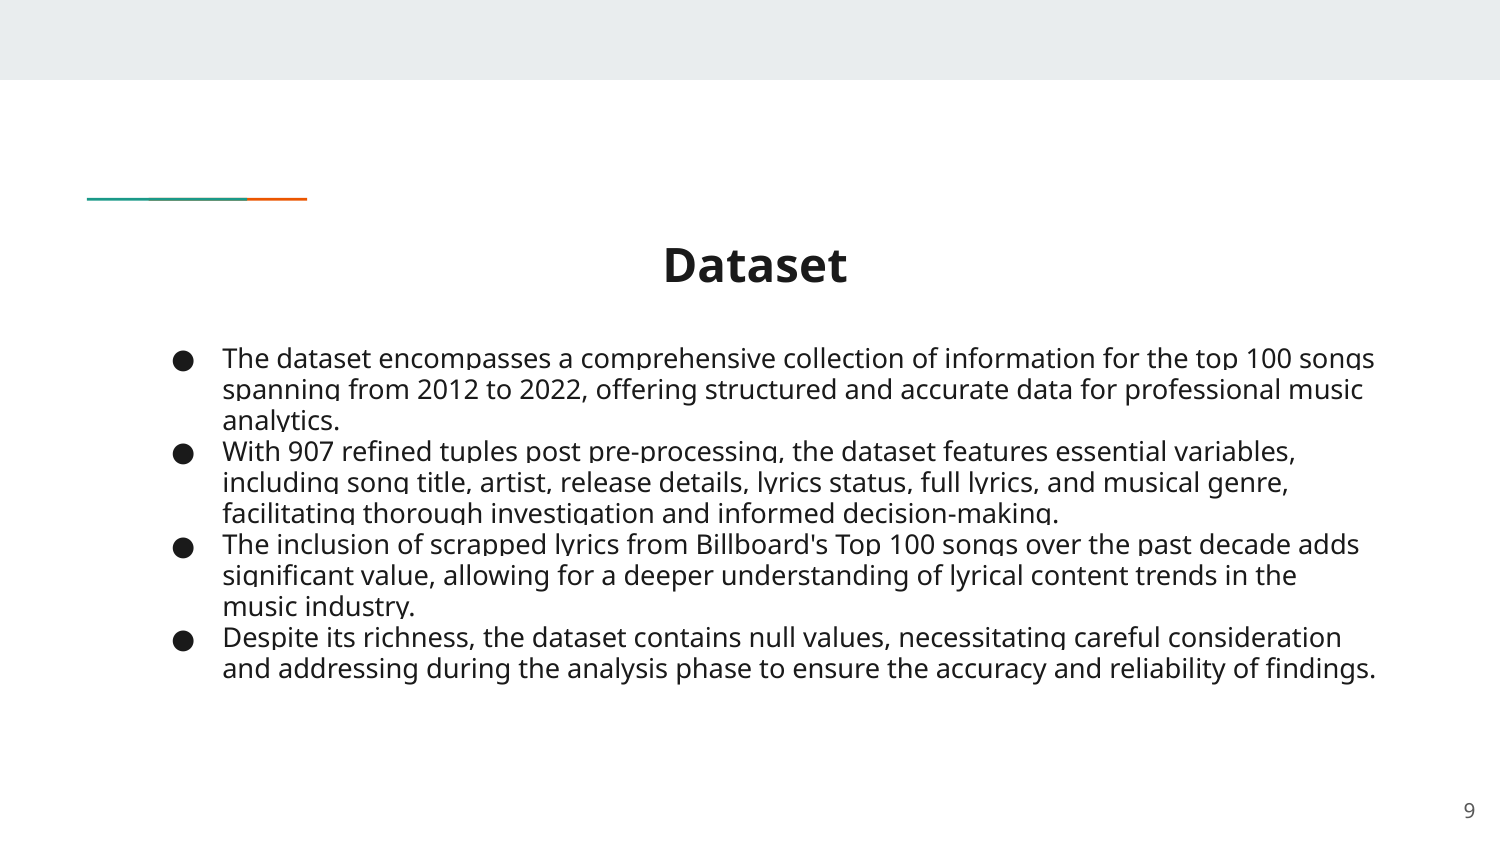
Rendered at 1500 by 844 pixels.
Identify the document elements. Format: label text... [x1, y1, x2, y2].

title Dataset [124, 220, 1386, 308]
slide_number 9 [1400, 779, 1491, 844]
list The dataset encompasses a comprehensive collection of information for the top 100 songs spanning from 2012 to 2022, offering structured and accurate data for professional music analytics. With 907 refined tuples post pre-processing, the dataset features essential variables, including song title, artist, release details, lyrics status, full lyrics, and musical genre, facilitating thorough investigation and informed decision-making. The inclusion of scrapped lyrics from Billboard's Top 100 songs over the past decade adds significant value, allowing for a deeper understanding of lyrical content trends in the music industry. Despite its richness, the dataset contains null values, necessitating careful consideration and addressing during the analysis phase to ensure the accuracy and reliability of findings. [132, 328, 1394, 700]
